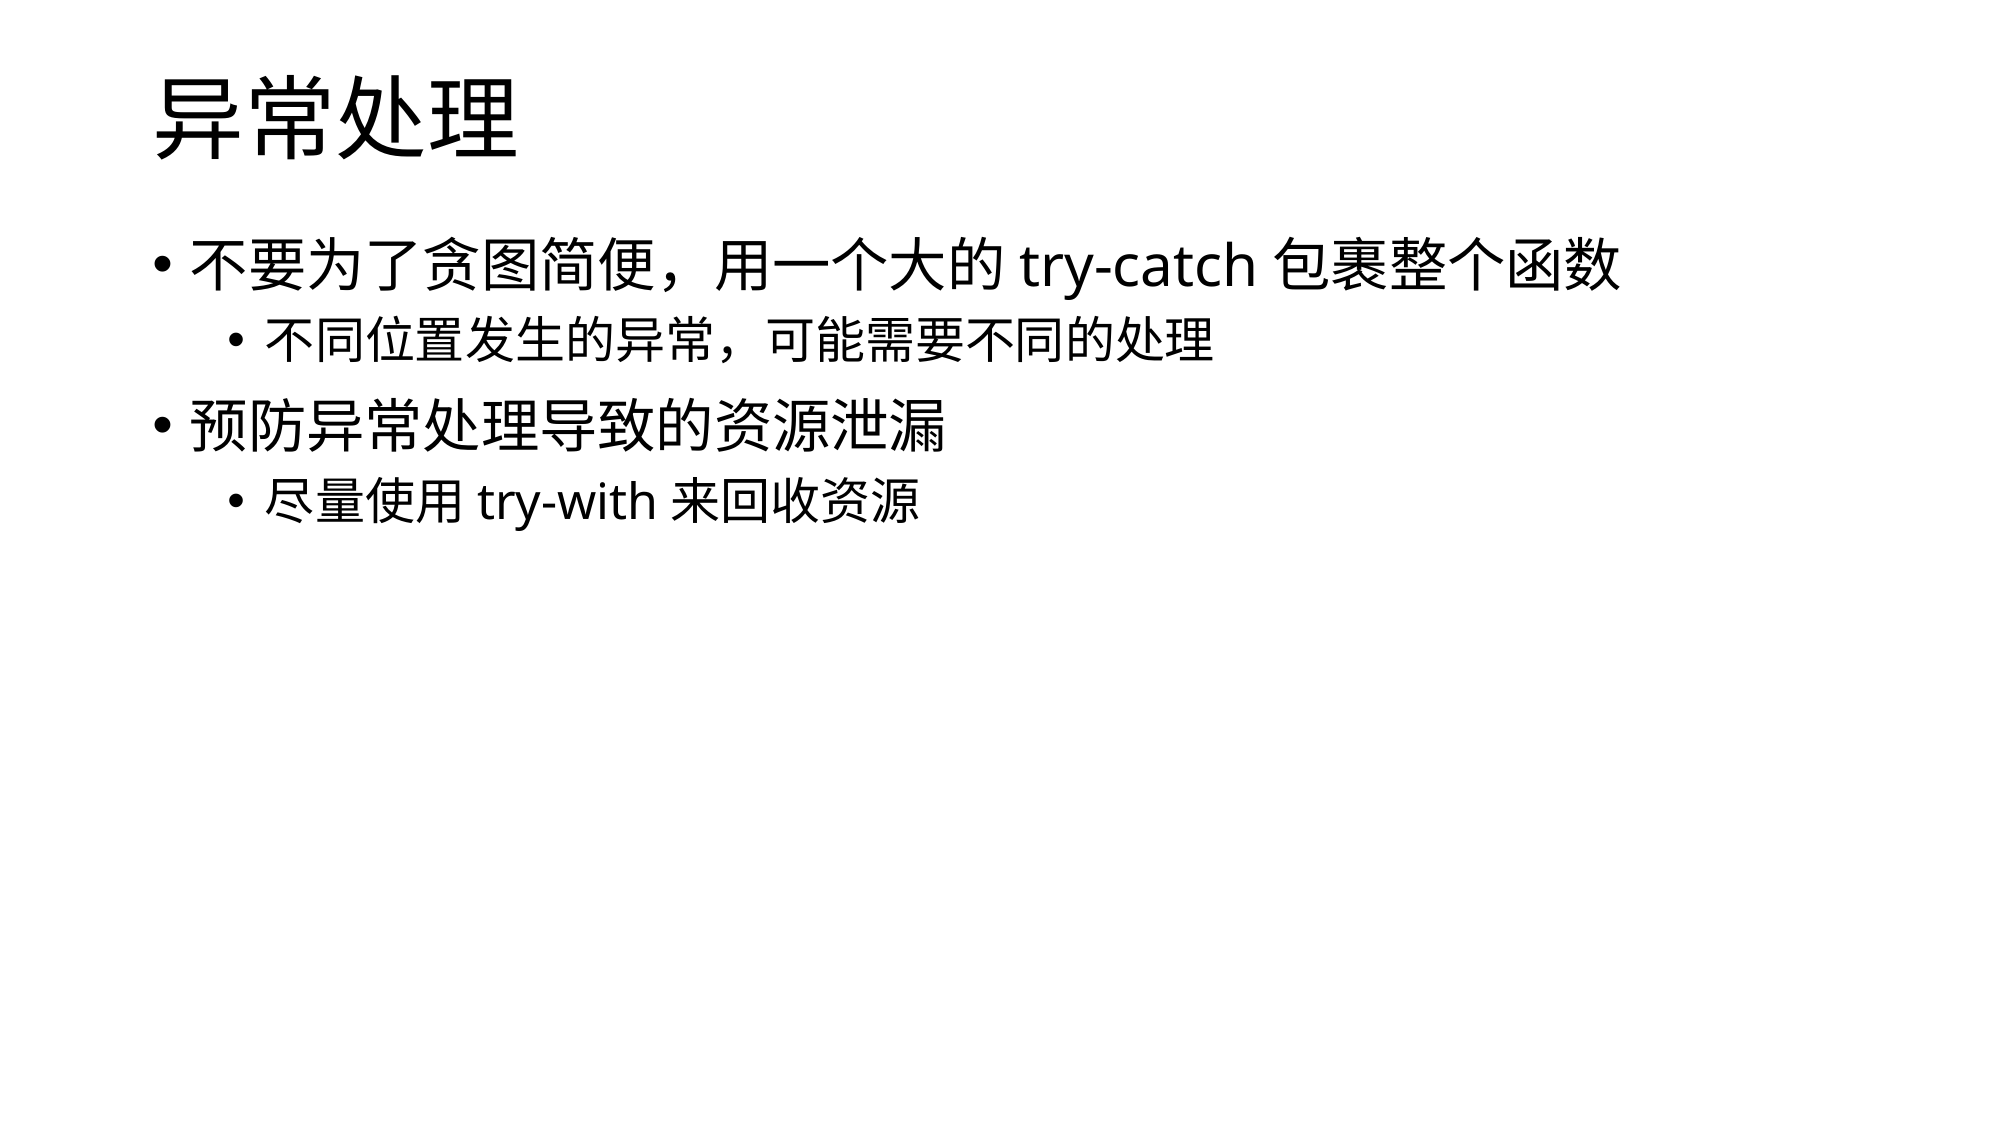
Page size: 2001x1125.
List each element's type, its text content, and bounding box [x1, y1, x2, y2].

list 不要为了贪图简便，用一个大的try-catch包裹整个函数 不同位置发生的异常，可能需要不同的处理 预防异常处理导致的资源泄漏 尽量使用try-with来回收资源 [137, 220, 1863, 1014]
title 异常处理 [137, 59, 1863, 187]
